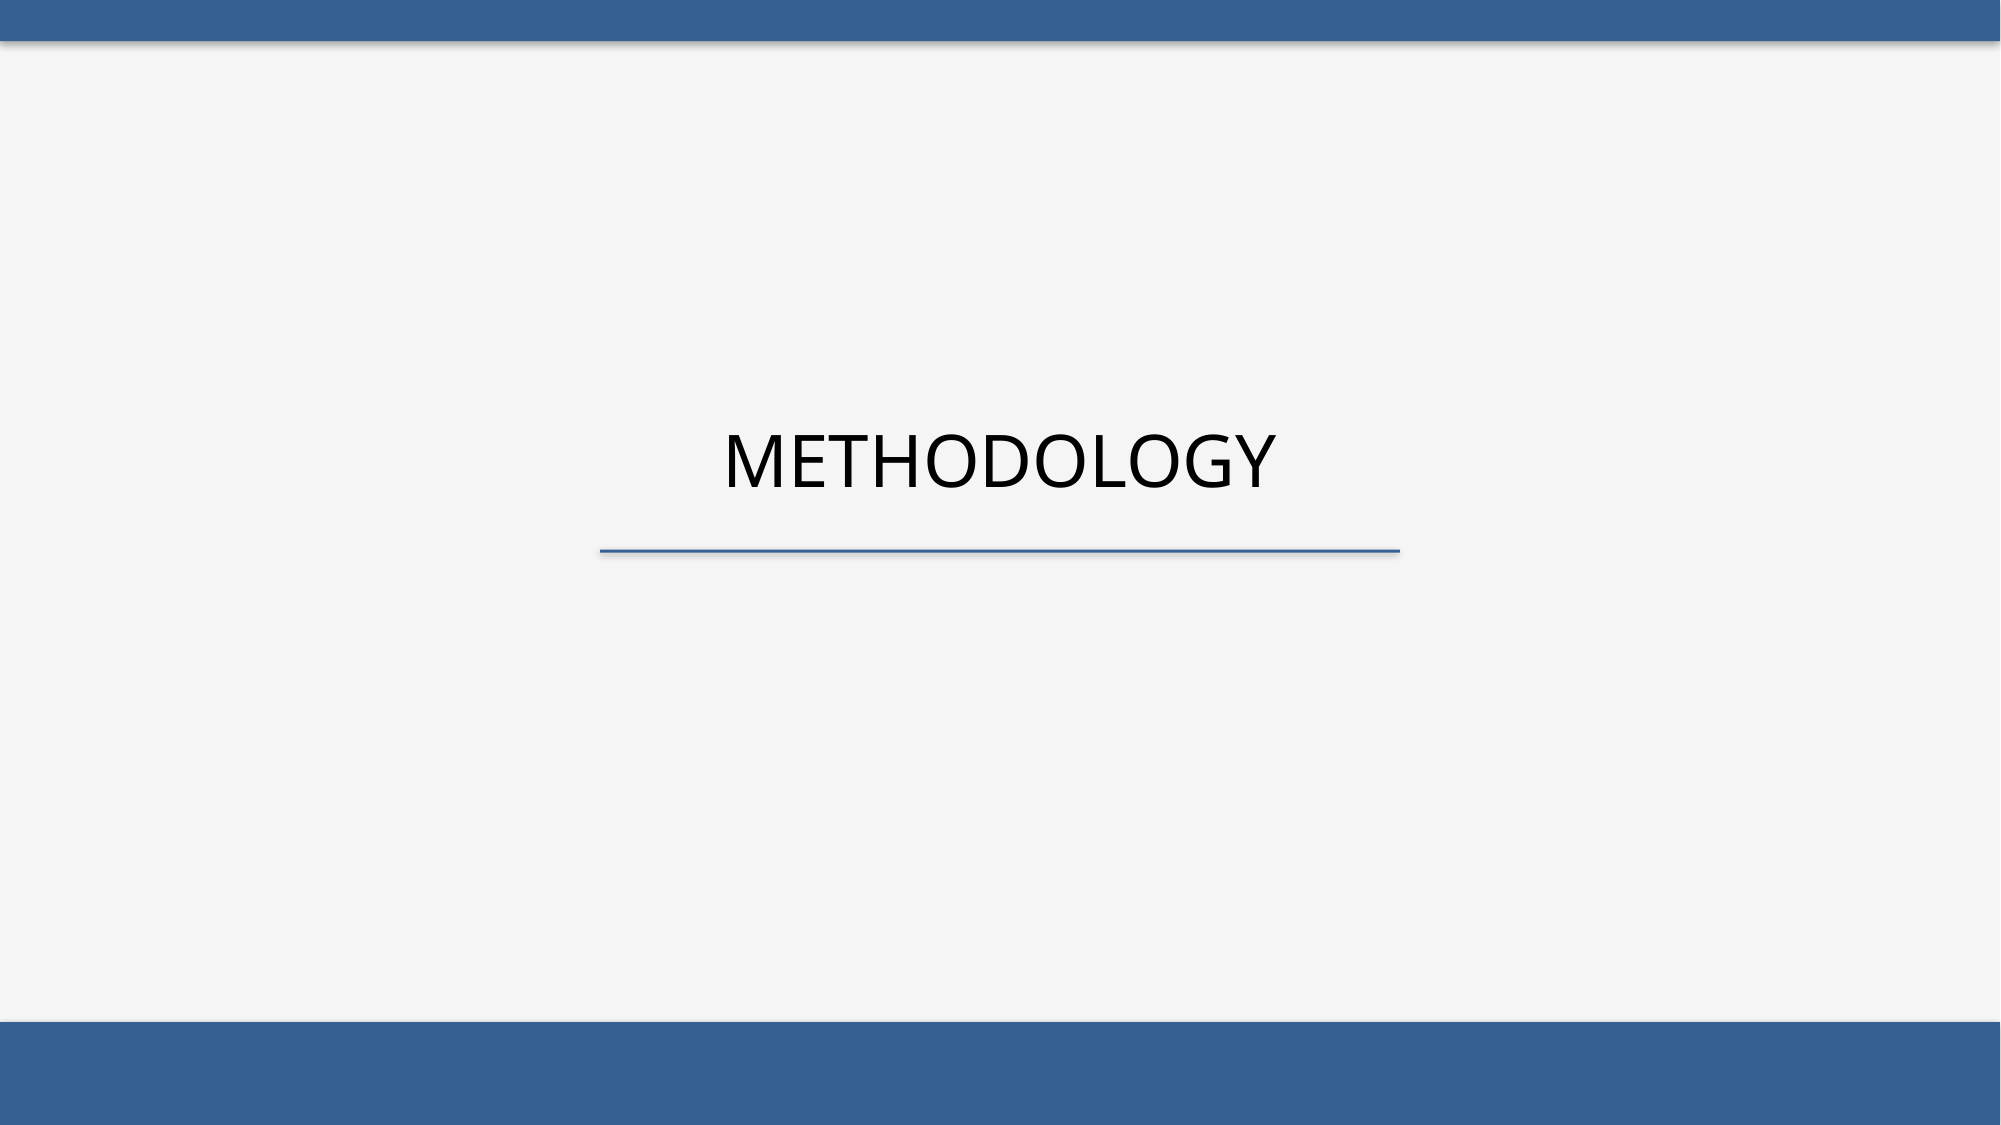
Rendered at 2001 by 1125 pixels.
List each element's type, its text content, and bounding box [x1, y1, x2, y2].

list Methodology [137, 407, 1863, 510]
